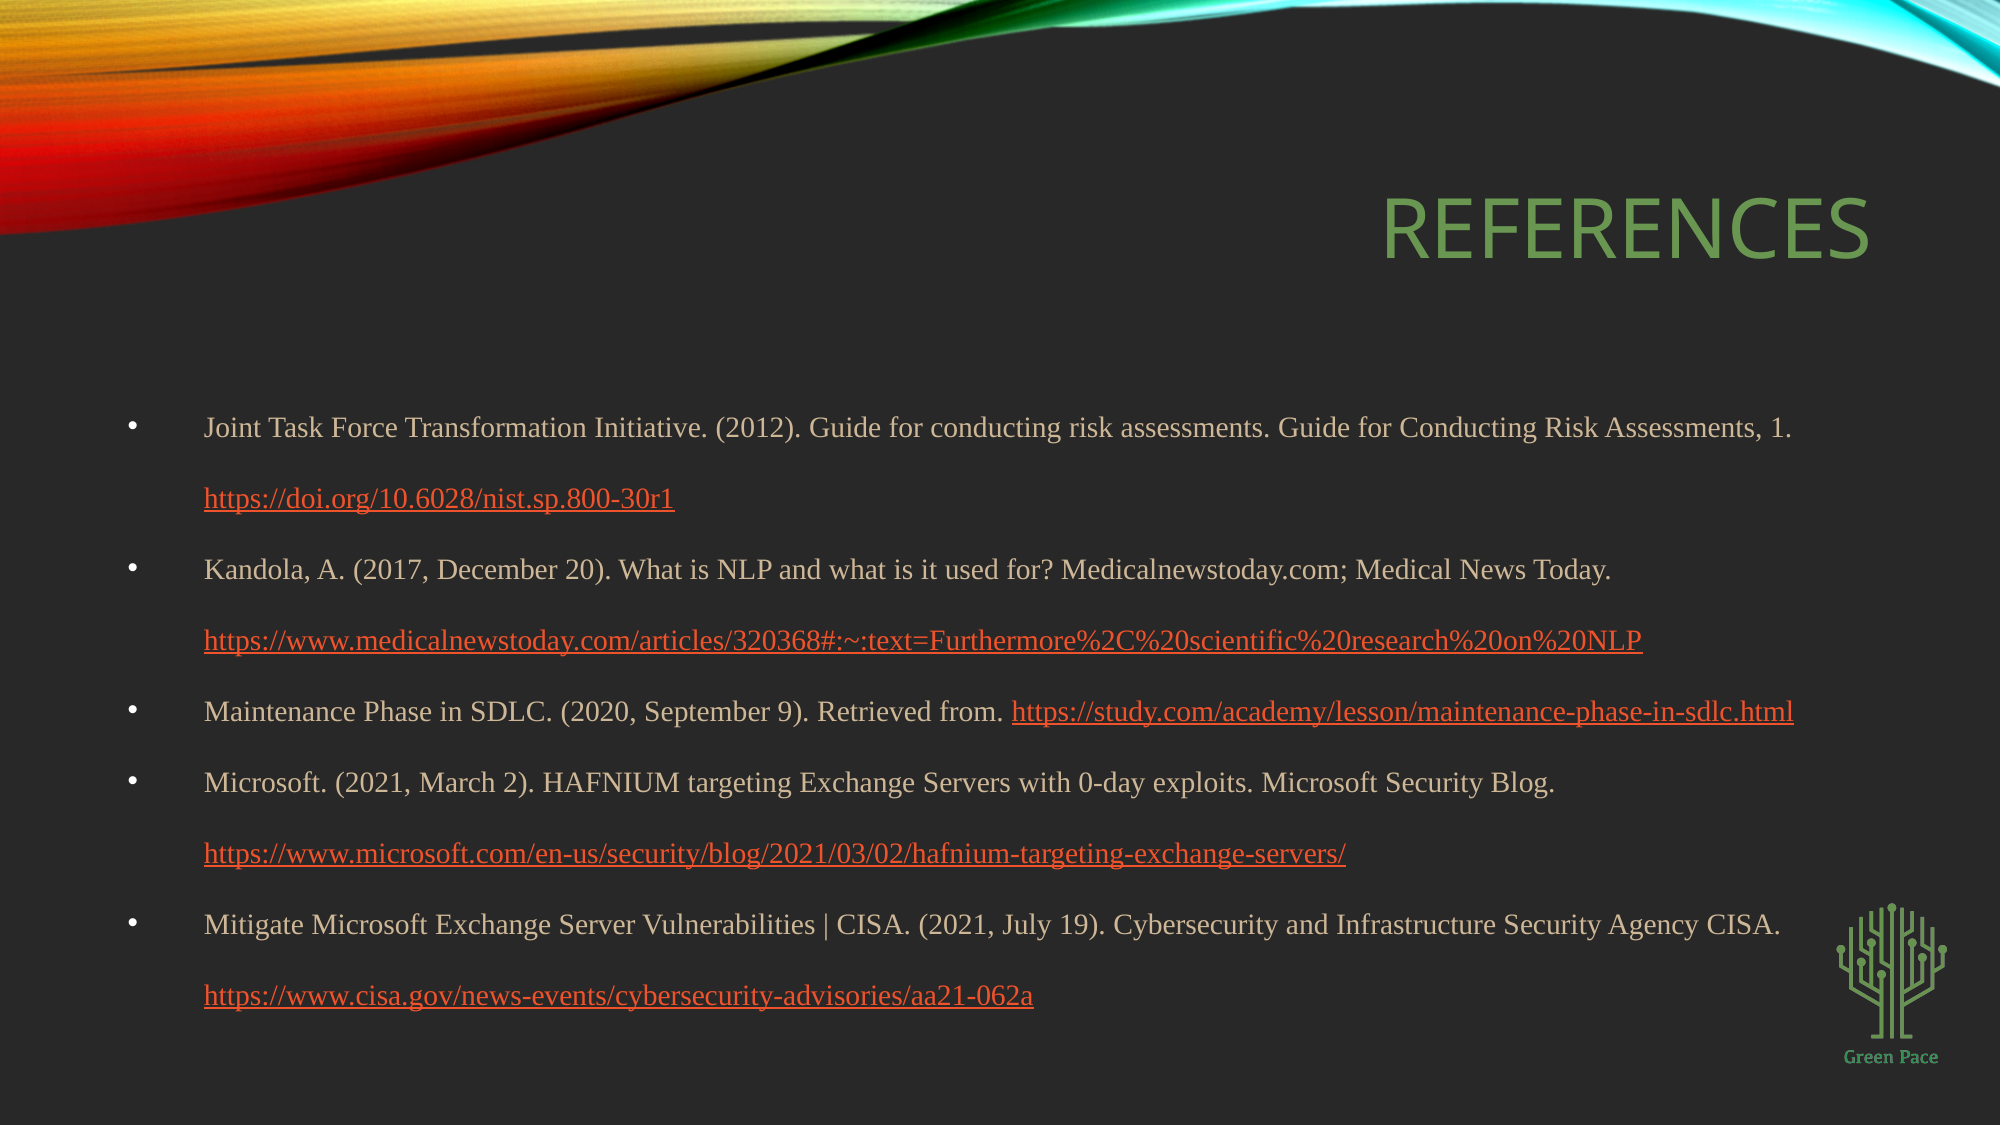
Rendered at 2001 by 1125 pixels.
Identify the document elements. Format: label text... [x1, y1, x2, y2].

list Joint Task Force Transformation Initiative. (2012). Guide for conducting risk assessments. Guide for Conducting Risk Assessments, 1. https://doi.org/10.6028/nist.sp.800-30r1 Kandola, A. (2017, December 20). What is NLP and what is it used for? Medicalnewstoday.com; Medical News Today. https://www.medicalnewstoday.com/articles/320368#:~:text=Furthermore%2C%20scientific%20research%20on%20NLP Maintenance Phase in SDLC. (2020, September 9). Retrieved from. https://study.com/academy/lesson/maintenance-phase-in-sdlc.html Microsoft. (2021, March 2). HAFNIUM targeting Exchange Servers with 0-day exploits. Microsoft Security Blog. https://www.microsoft.com/en-us/security/blog/2021/03/02/hafnium-targeting-exchange-servers/ Mitigate Microsoft Exchange Server Vulnerabilities | CISA. (2021, July 19). Cybersecurity and Infrastructure Security Agency CISA. https://www.cisa.gov/news-events/cybersecurity-advisories/aa21-062a [112, 364, 1888, 1025]
title REFERENCES [474, 125, 1888, 338]
picture [1817, 892, 1964, 1082]
picture [0, 0, 2000, 237]
